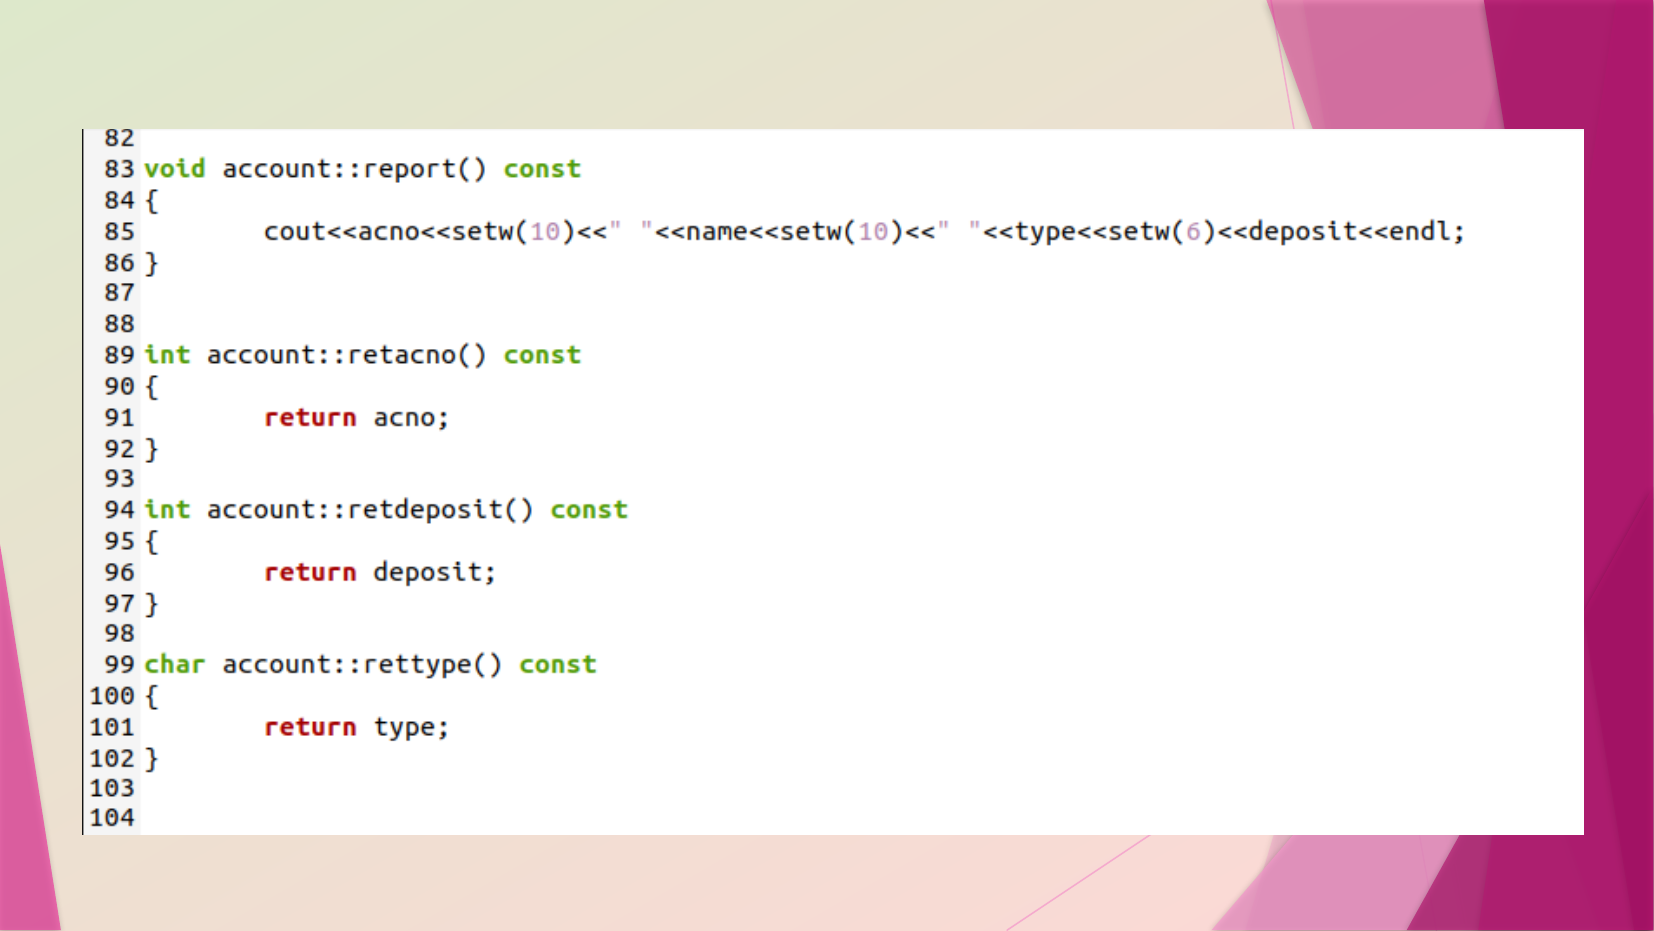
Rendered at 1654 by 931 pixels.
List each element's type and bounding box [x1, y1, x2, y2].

picture [82, 129, 1585, 835]
text_box [82, 36, 1571, 129]
